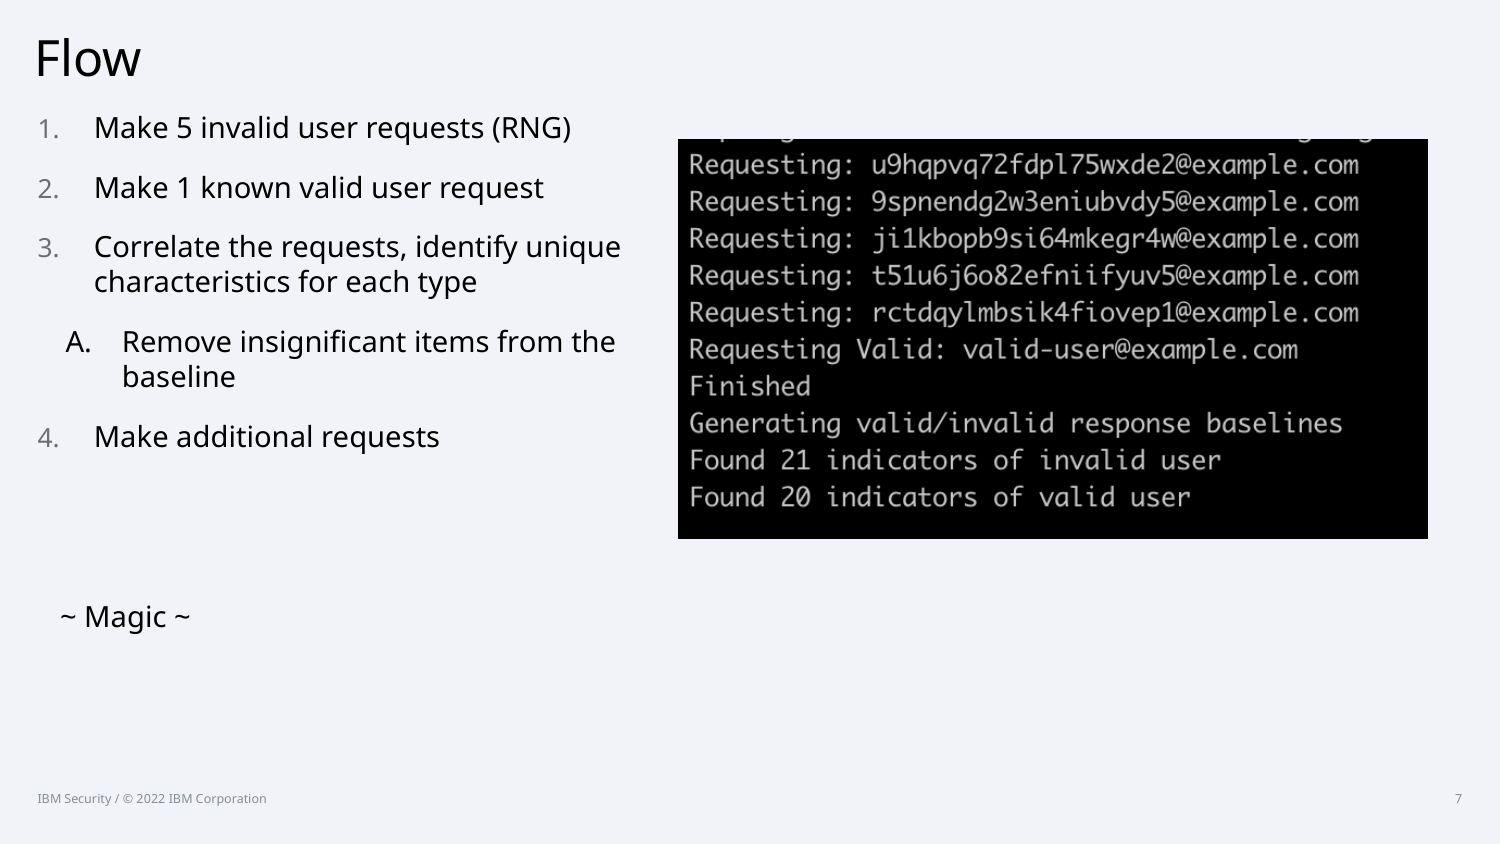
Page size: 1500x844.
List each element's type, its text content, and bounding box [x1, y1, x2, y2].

footer IBM Security / © 2022 IBM Corporation [37, 791, 352, 807]
list Make 5 invalid user requests (RNG) Make 1 known valid user request Correlate the requests, identify unique characteristics for each type Remove insignificant items from the baseline Make additional requests ~ Magic ~ [37, 108, 692, 637]
picture [678, 138, 1428, 539]
slide_number 7 [1446, 791, 1463, 807]
title Flow [34, 33, 1088, 88]
